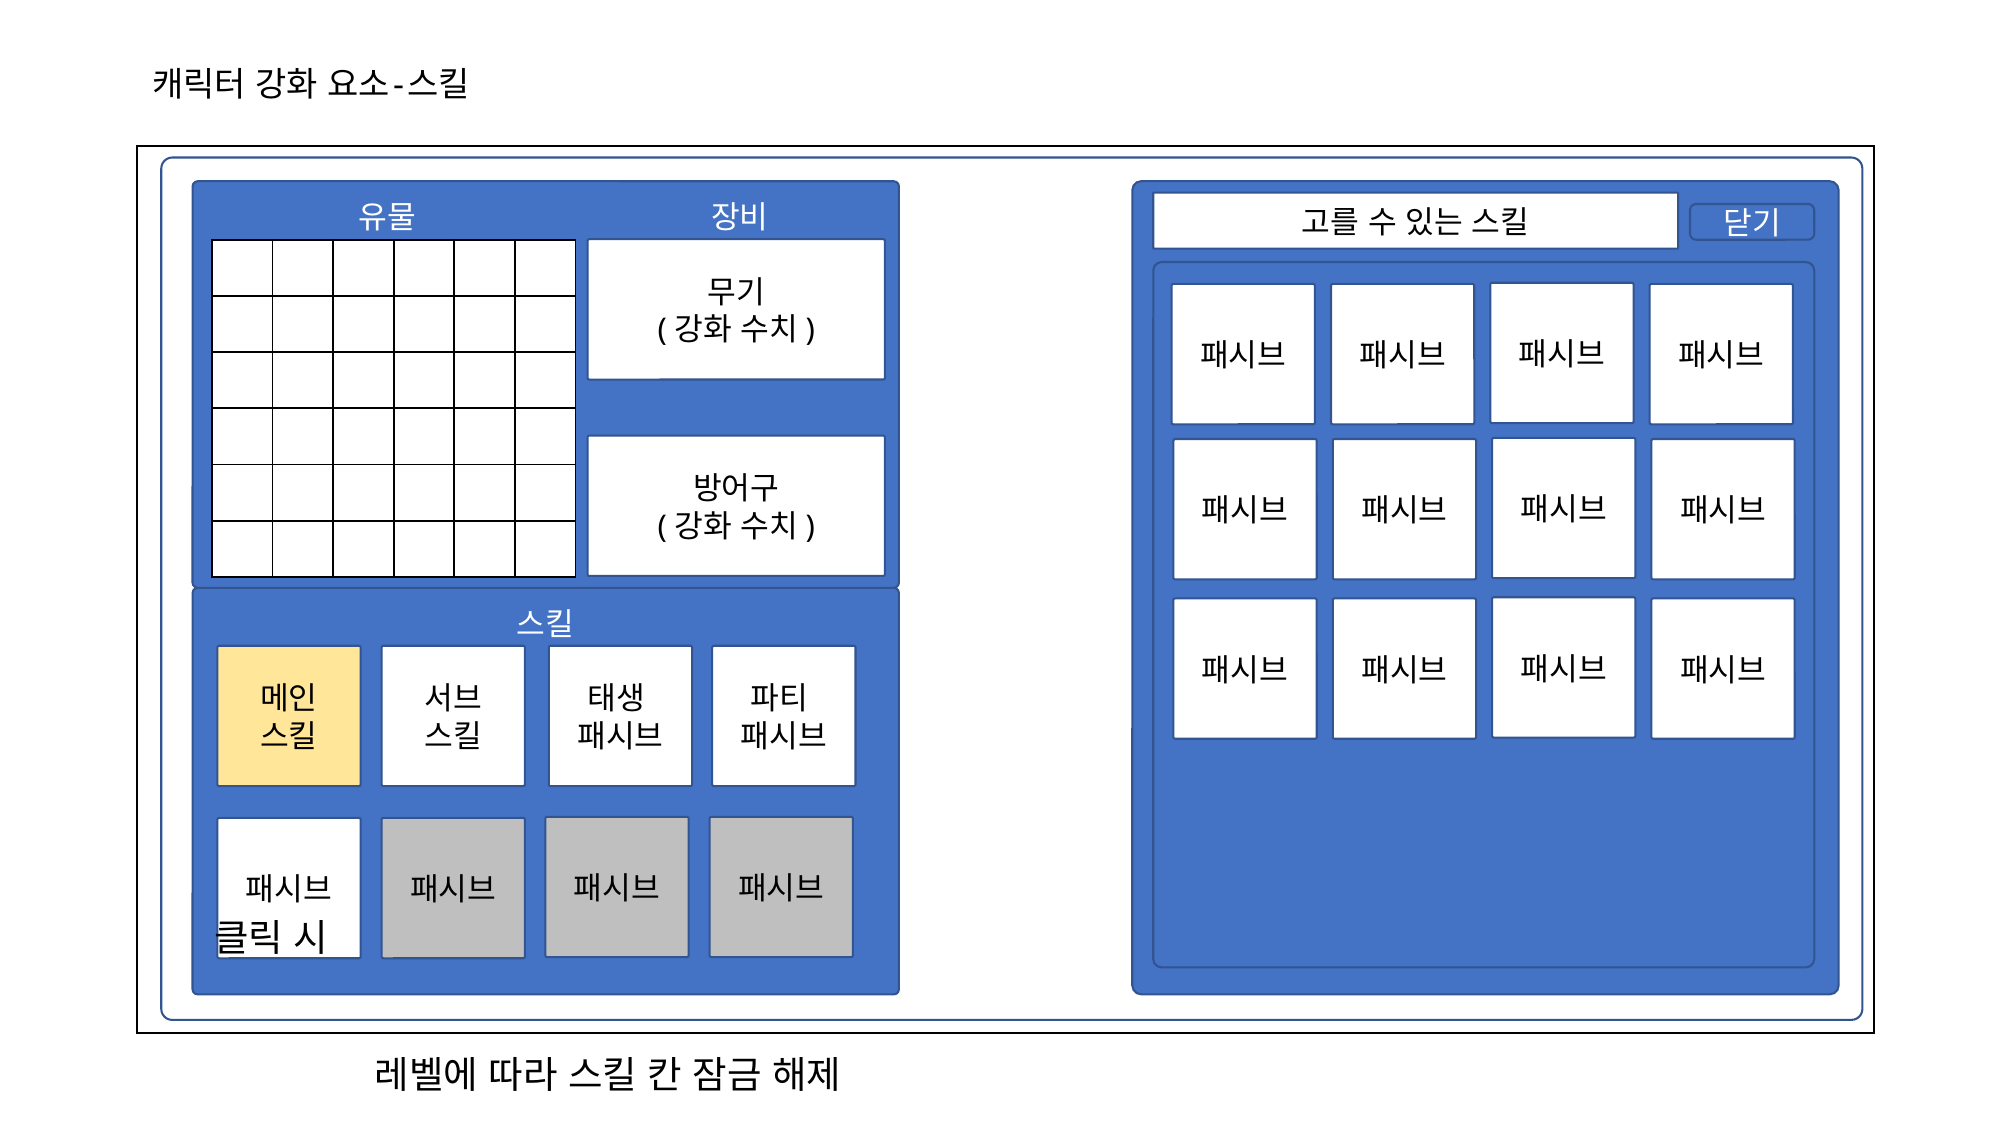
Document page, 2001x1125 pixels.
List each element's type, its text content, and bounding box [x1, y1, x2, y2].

text_box 패시브 [1172, 437, 1318, 581]
table_header [334, 241, 393, 295]
text_box 태생 패시브 [547, 644, 694, 788]
text_box 패시브 [1491, 436, 1637, 580]
table_cell [516, 353, 575, 407]
text_box 패시브 [1650, 437, 1796, 581]
text_box 서브 스킬 [380, 644, 526, 788]
text_box 닫기 [1688, 202, 1816, 241]
table_cell [455, 297, 514, 351]
table_cell [455, 465, 514, 520]
text_box 패시브 [1648, 282, 1795, 426]
text_box 파티 패시브 [711, 644, 857, 788]
text_box 패시브 [1170, 282, 1316, 426]
text_box 메인 스킬 [216, 644, 362, 788]
table_cell [395, 409, 453, 464]
table_cell [334, 353, 393, 407]
text_box 방어구 (강화 수치) [586, 434, 886, 577]
table_cell [395, 297, 453, 351]
table_cell [213, 297, 272, 351]
text_box 패시브 [1331, 597, 1478, 740]
table_cell [213, 522, 272, 576]
table_cell [395, 353, 453, 407]
text_box [160, 156, 1864, 1021]
text_box [1152, 260, 1816, 969]
table_cell [455, 409, 514, 464]
text_box 패시브 [1489, 281, 1635, 425]
table_cell [213, 353, 272, 407]
table_cell [273, 522, 332, 576]
table_cell [213, 465, 272, 520]
table_cell [395, 465, 453, 520]
table_cell [334, 522, 393, 576]
text_box 패시브 [1172, 597, 1318, 740]
text_box 패시브 [216, 816, 362, 906]
table_cell [273, 465, 332, 520]
text_box 무기 (강화 수치) [586, 238, 886, 381]
text_box 고를 수 있는 스킬 [1152, 191, 1680, 250]
table_cell [273, 409, 332, 464]
text_box 패시브 [708, 815, 854, 959]
table_cell [334, 297, 393, 351]
text_box 패시브 [380, 816, 526, 906]
table_cell [334, 465, 393, 520]
text_box 패시브 [1329, 282, 1476, 426]
table_cell [334, 409, 393, 464]
table_cell [516, 297, 575, 351]
text_box 장비 [1131, 180, 1840, 996]
table_cell [455, 353, 514, 407]
table_cell [455, 522, 514, 576]
title 캐릭터 강화 요소-스킬 [137, 59, 1509, 112]
table_header [455, 241, 514, 295]
table_cell [395, 522, 453, 576]
table_header [273, 241, 332, 295]
table_header [516, 241, 575, 295]
table_cell [213, 409, 272, 464]
text_box 패시브 [1331, 437, 1478, 581]
table_cell [516, 522, 575, 576]
text_box 패시브 [1650, 597, 1796, 740]
table_header [213, 241, 272, 295]
table_header [395, 241, 453, 295]
table_cell [516, 465, 575, 520]
text_box 패시브 [1491, 596, 1637, 739]
text_box [136, 145, 1875, 1034]
table_cell [273, 297, 332, 351]
table_cell [273, 353, 332, 407]
table_cell [516, 409, 575, 464]
text_box 패시브 [544, 815, 690, 906]
text_box 레벨에 따라 스킬 칸 잠금 해제 [359, 1043, 975, 1104]
text_box 클릭 시 [199, 906, 815, 967]
text_box 유물 장비 [191, 180, 900, 589]
